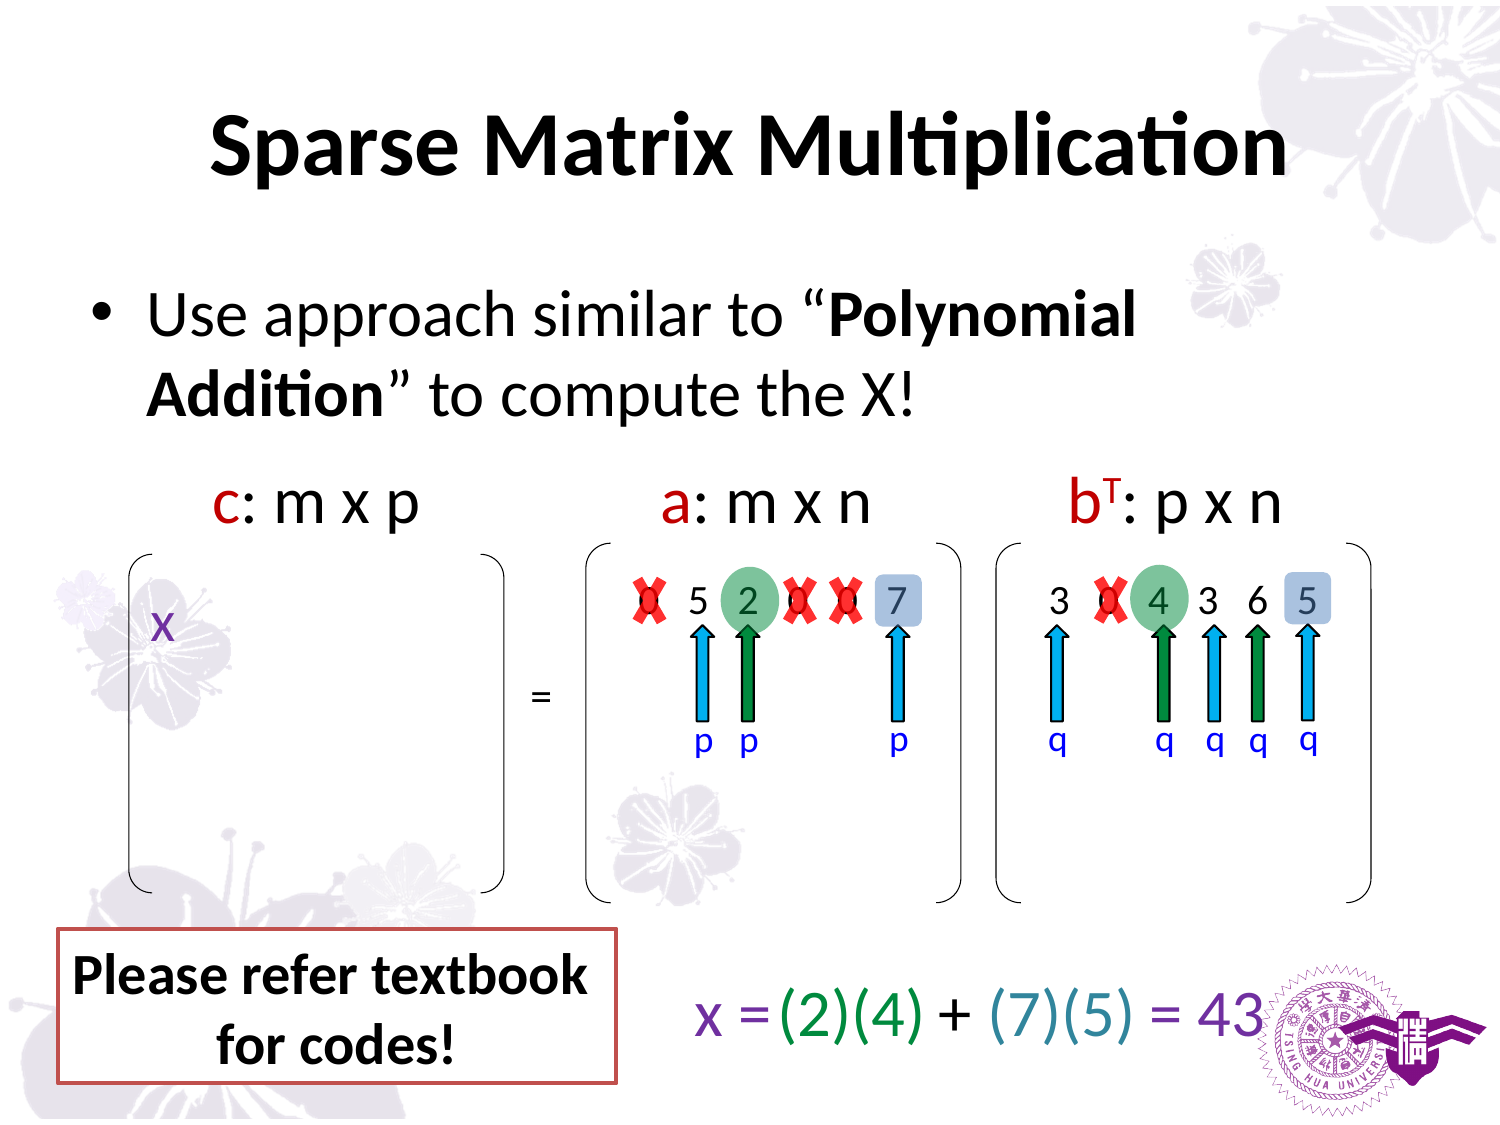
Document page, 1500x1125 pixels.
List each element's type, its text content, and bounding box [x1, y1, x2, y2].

text_box [782, 576, 817, 625]
text_box 3 0 4 3 6 5 [996, 545, 1372, 903]
text_box x = [679, 962, 762, 1058]
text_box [1190, 624, 1233, 768]
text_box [1284, 624, 1344, 767]
text_box Please refer textbook for codes! [56, 927, 618, 1085]
text_box [720, 566, 780, 623]
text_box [1233, 624, 1282, 769]
text_box [828, 576, 863, 625]
text_box = 43 [1134, 962, 1281, 1058]
text_box x [128, 554, 504, 893]
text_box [874, 624, 934, 768]
slide_number 38 [0, 1042, 120, 1103]
list Use approach similar to “Polynomial Addition” to compute the X! [75, 262, 1425, 1005]
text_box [678, 624, 724, 769]
text_box [1284, 572, 1332, 622]
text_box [1033, 624, 1093, 768]
text_box [632, 576, 667, 625]
text_box 0 5 2 0 0 7 [585, 545, 961, 903]
text_box a: m x n bT: p x n [585, 449, 1372, 545]
picture [0, 6, 1500, 1119]
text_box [724, 624, 784, 769]
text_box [1139, 624, 1190, 768]
text_box [1093, 576, 1128, 624]
text_box + (7)(5) [924, 962, 1134, 1058]
text_box (2)(4) [762, 962, 924, 1058]
text_box [874, 574, 922, 623]
text_box [1130, 564, 1189, 624]
title Sparse Matrix Multiplication [75, 45, 1425, 233]
text_box = [515, 660, 575, 728]
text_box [846, 979, 906, 1056]
text_box c: m x p [128, 449, 504, 545]
